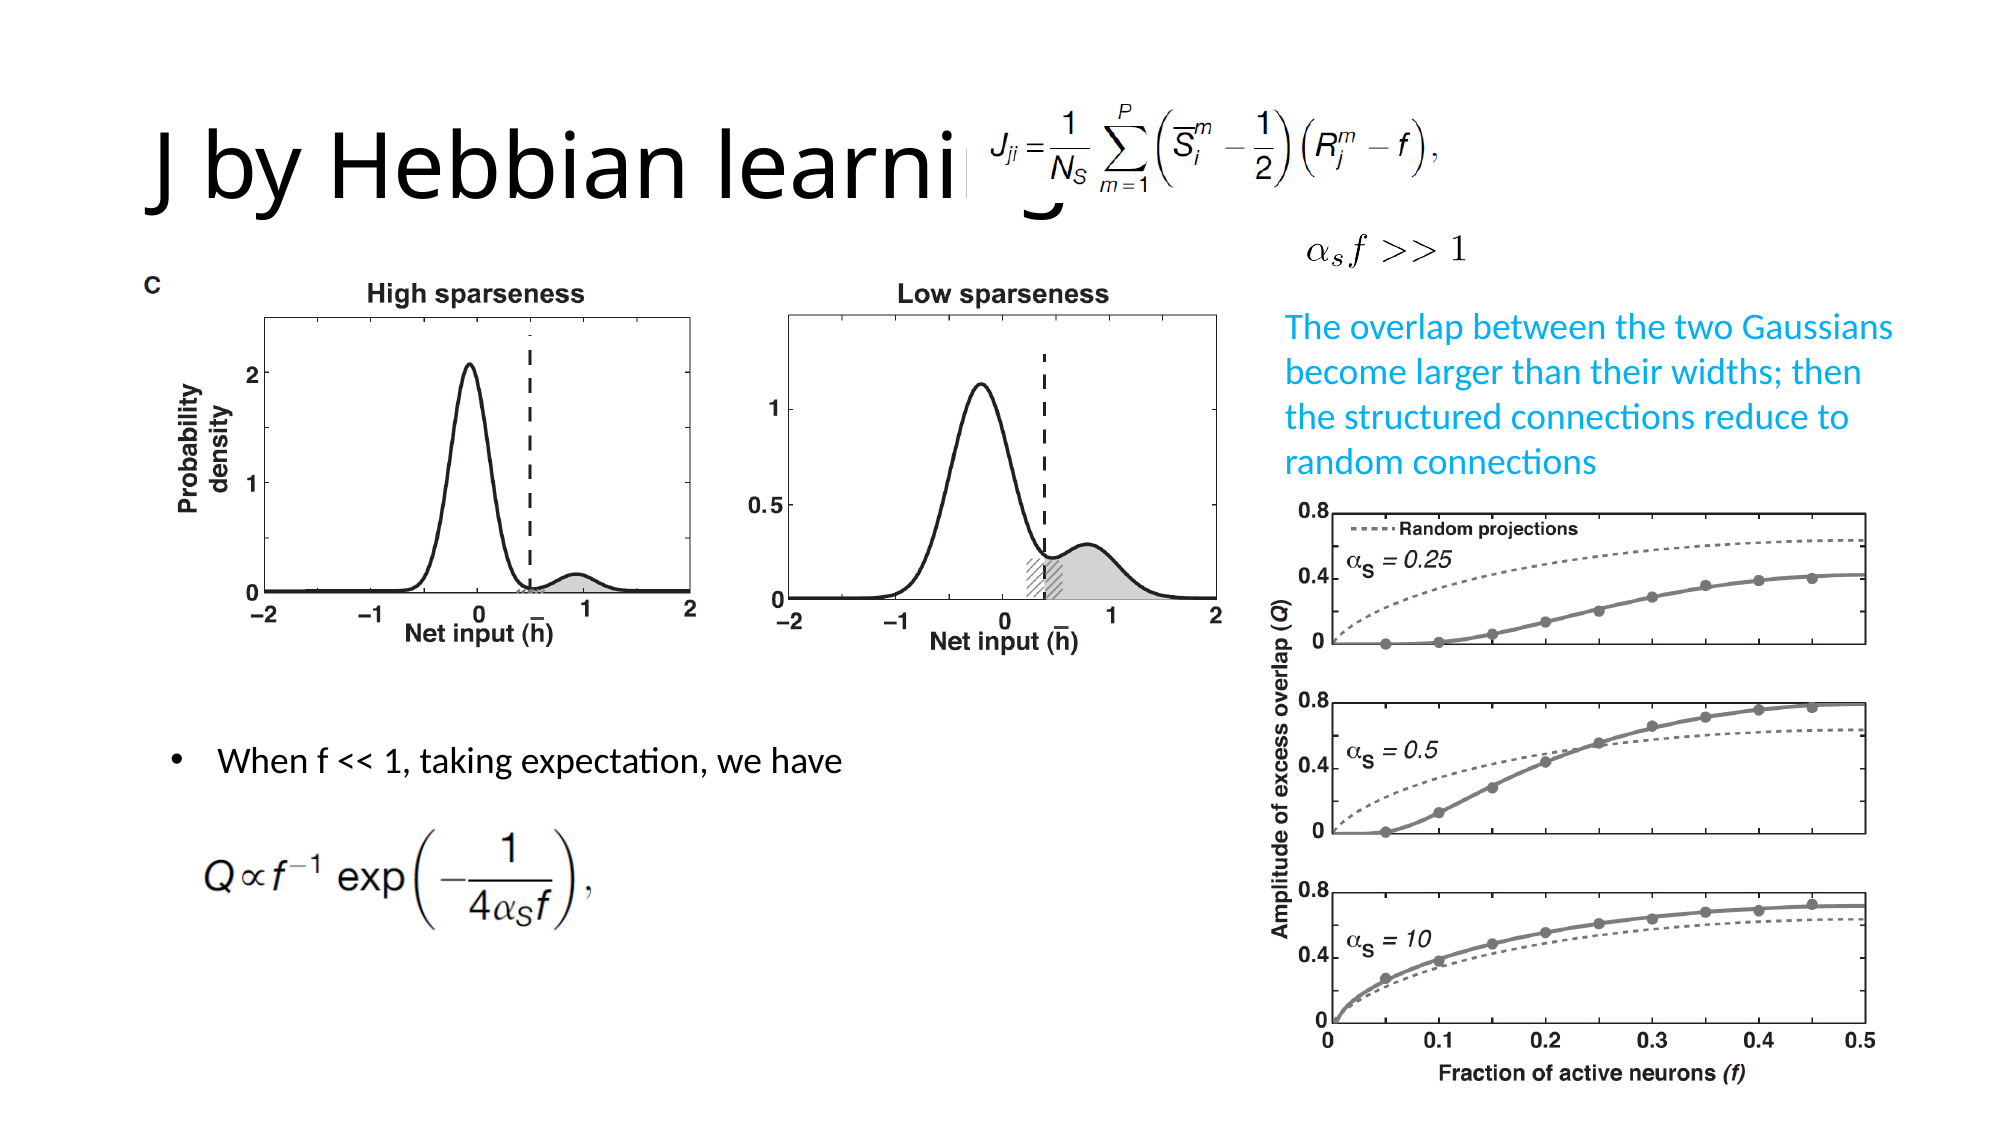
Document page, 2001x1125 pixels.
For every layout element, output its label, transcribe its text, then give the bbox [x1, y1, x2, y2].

picture [186, 808, 631, 950]
text_box The overlap between the two Gaussians become larger than their widths; then the structured connections reduce to random connections [1269, 294, 1937, 490]
picture [967, 83, 1448, 203]
text_box When f << 1, taking expectation, we have [155, 728, 1253, 789]
title J by Hebbian learning [137, 59, 1863, 278]
picture [1306, 230, 1467, 269]
picture [137, 261, 1895, 1101]
